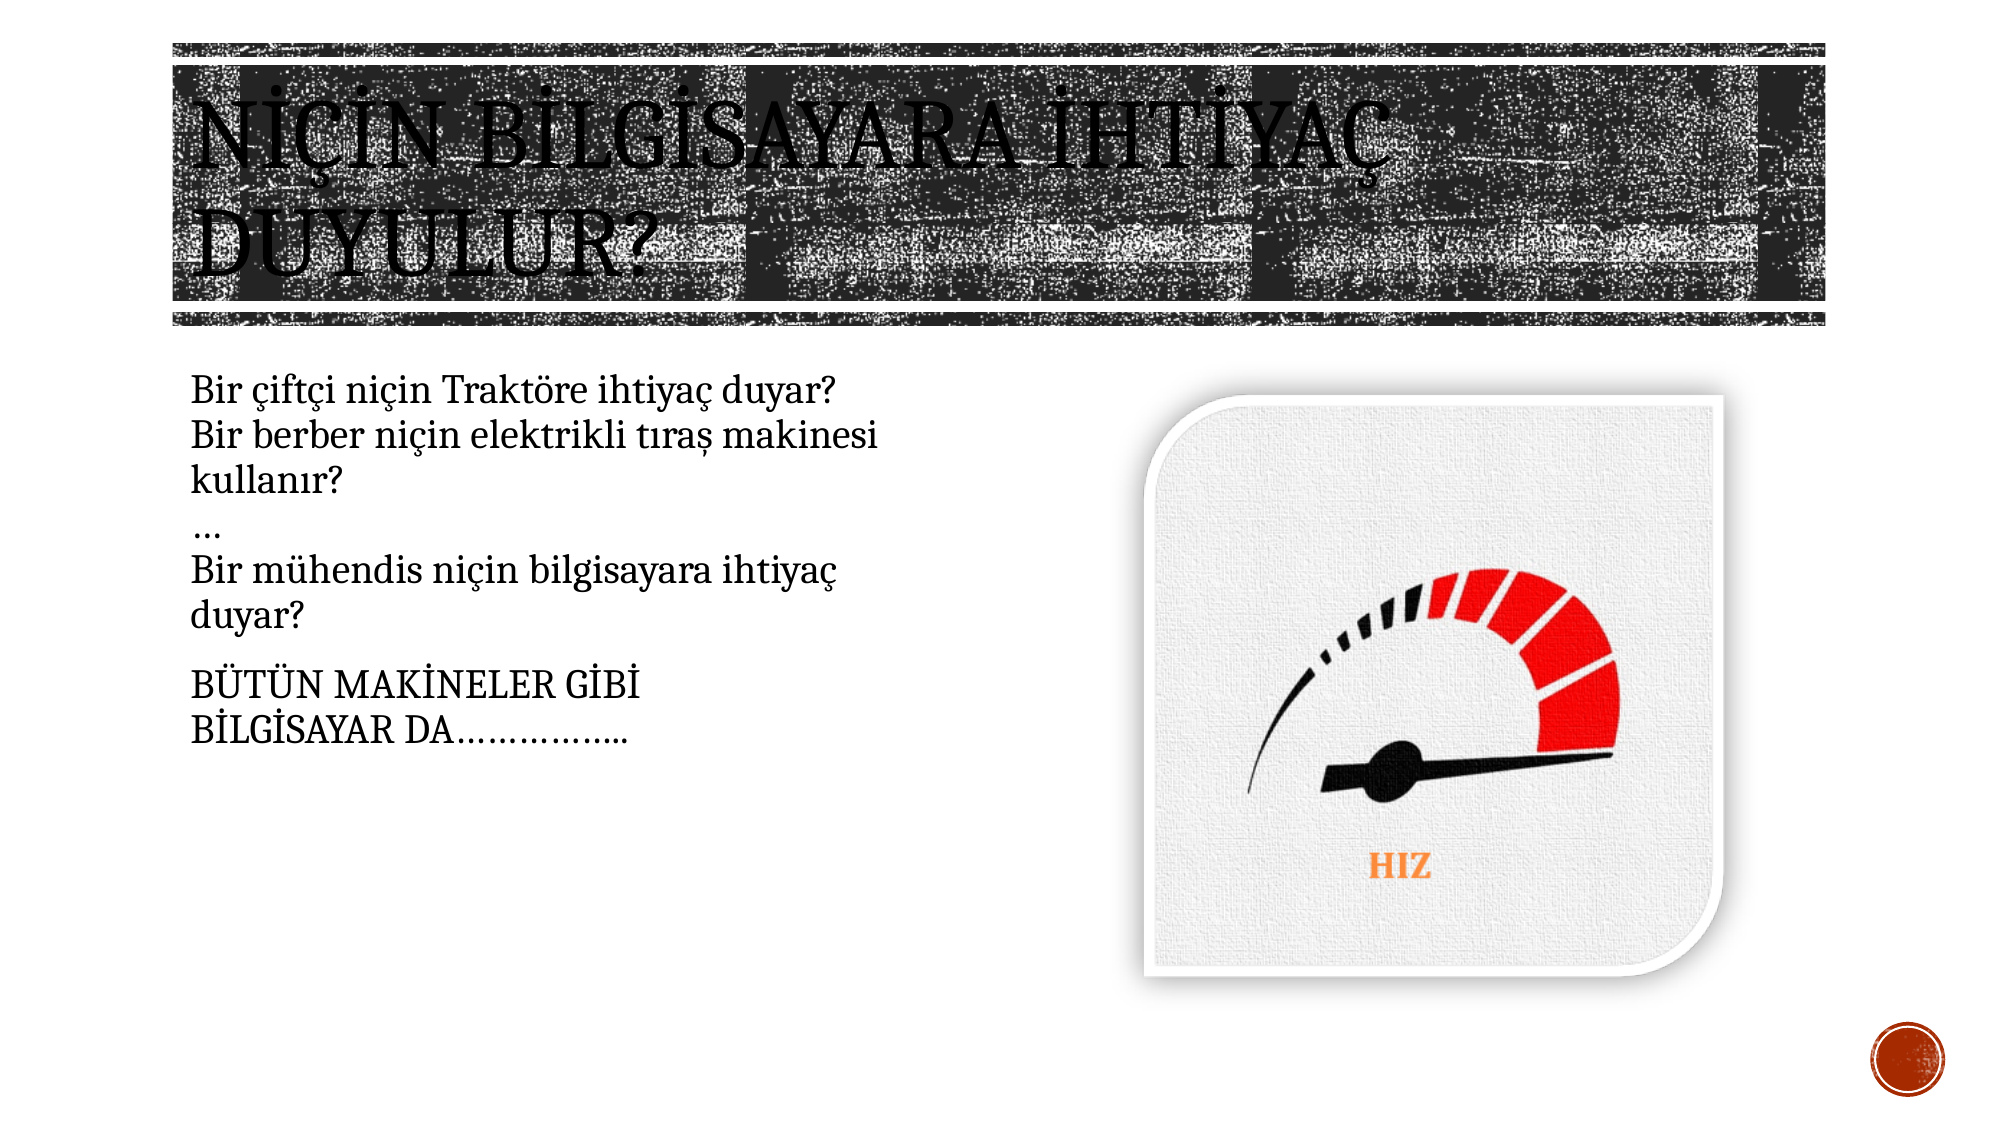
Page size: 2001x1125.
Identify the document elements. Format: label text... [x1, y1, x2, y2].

list Bir çiftçi niçin Traktöre ihtiyaç duyar? Bir berber niçin elektrikli tıraş makinesi kullanır? … Bir mühendis niçin bilgisayara ihtiyaç duyar? BÜTÜN MAKİNELER GİBİ BİLGİSAYAR DA…………….. [175, 360, 956, 1013]
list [1111, 363, 1759, 1011]
title Niçin Bilgisayara İhtiyaç Duyulur? [175, 79, 1826, 301]
